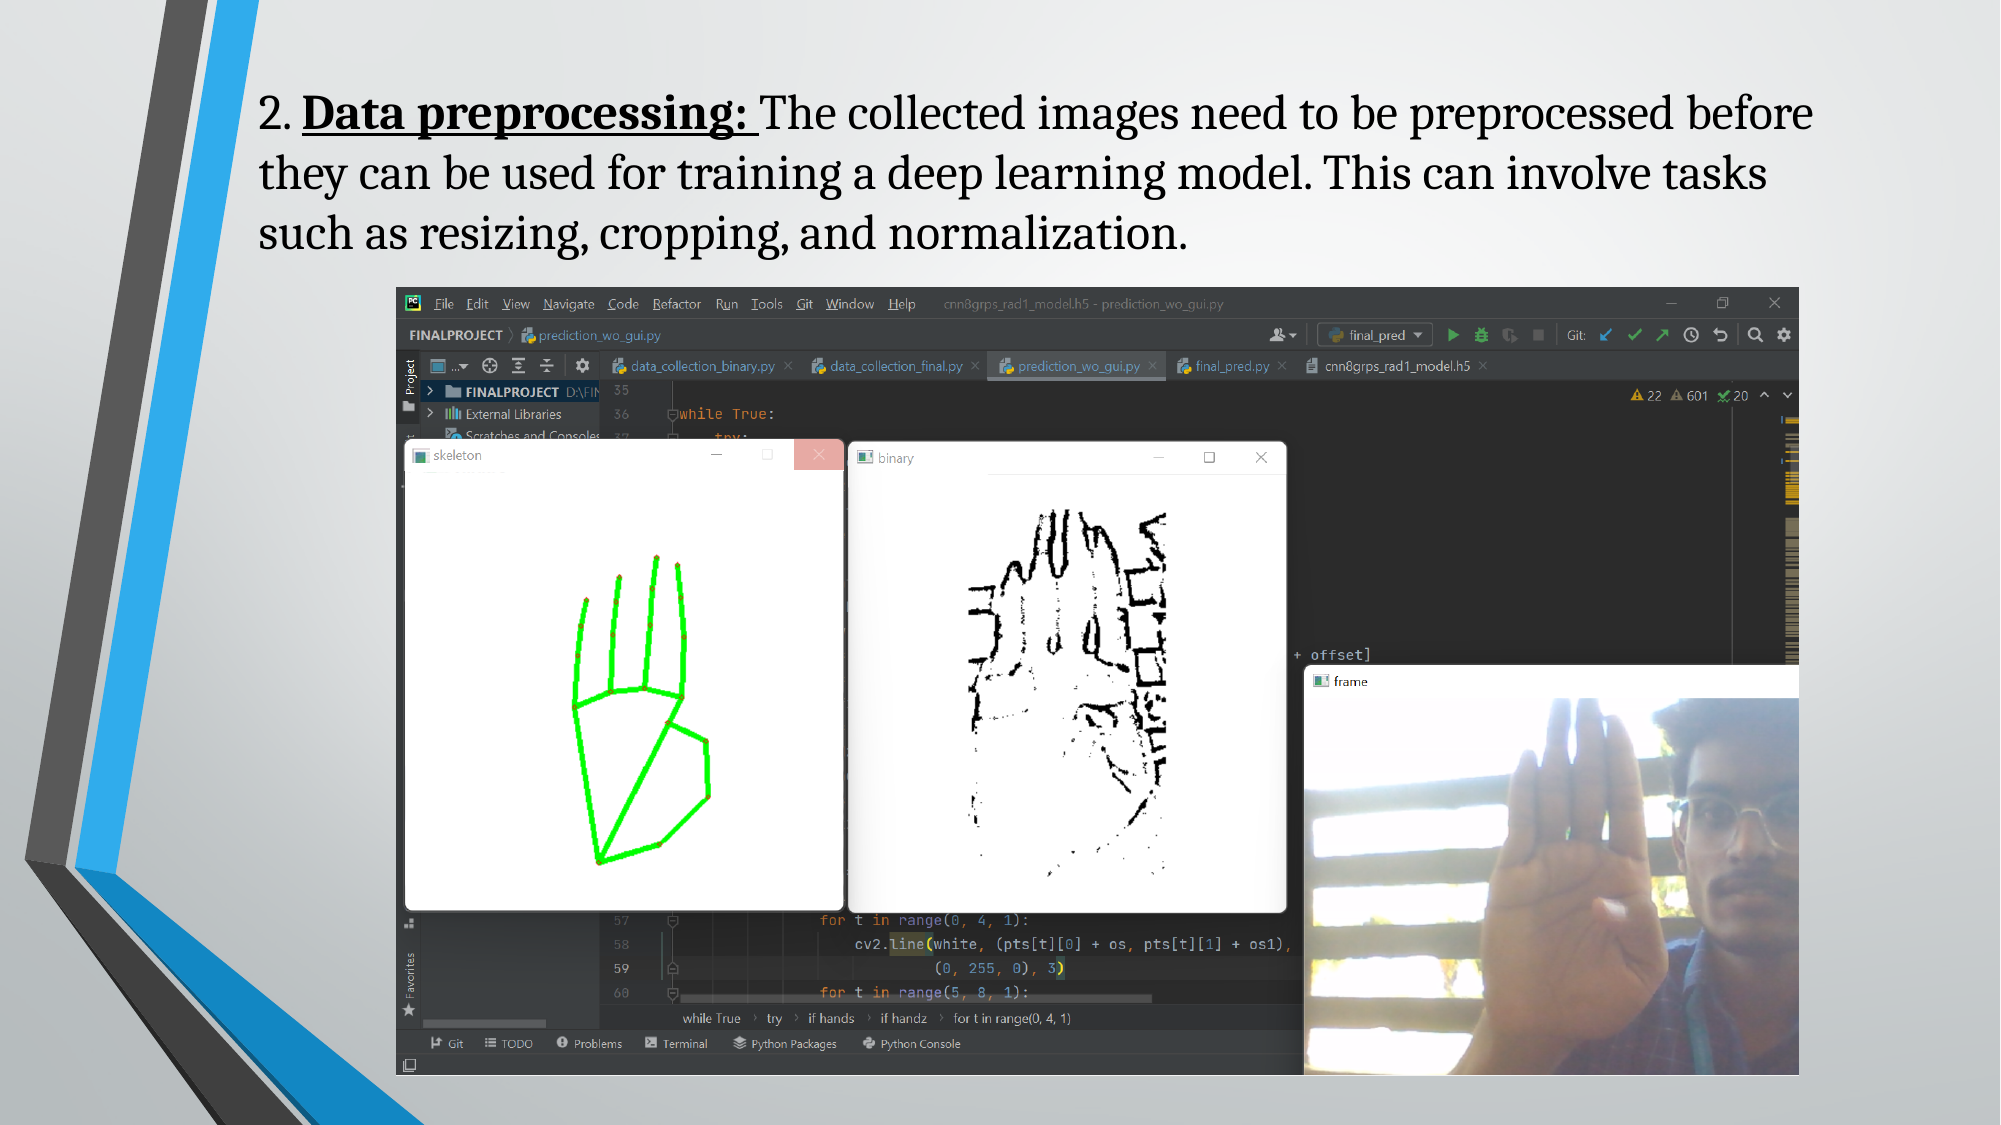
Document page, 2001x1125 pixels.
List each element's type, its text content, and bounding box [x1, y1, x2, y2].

list 2. Data preprocessing: The collected images need to be preprocessed before they can be used for training a deep learning model. This can involve tasks such as resizing, cropping, and normalization. [243, 29, 1887, 392]
picture [396, 286, 1799, 1076]
